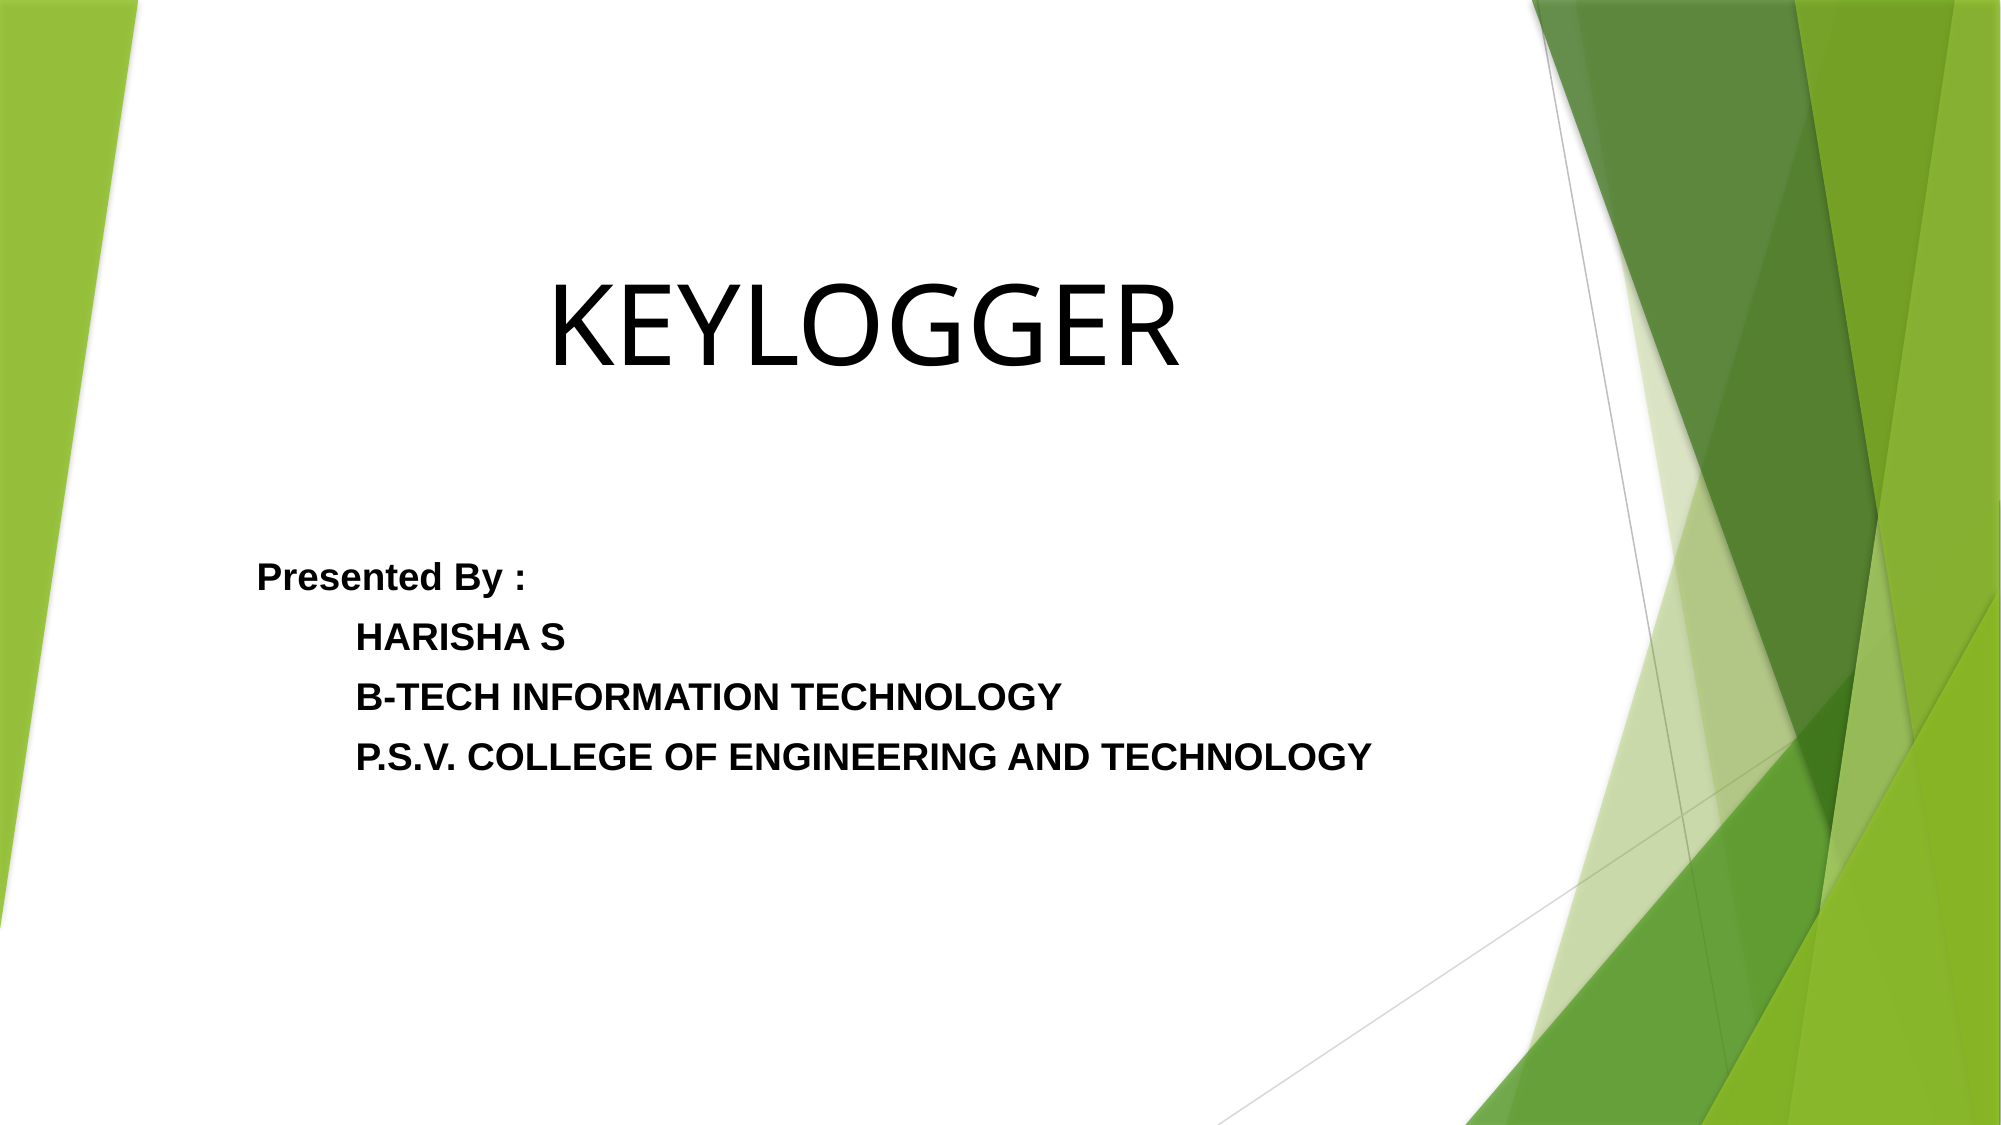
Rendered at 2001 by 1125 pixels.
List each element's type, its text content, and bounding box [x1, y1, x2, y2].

title KEYLOGGER [226, 125, 1501, 396]
subtitle Presented By : HARISHA S B-TECH INFORMATION TECHNOLOGY P.S.V. COLLEGE OF ENGINEERING AND TECHNOLOGY [241, 544, 1516, 790]
